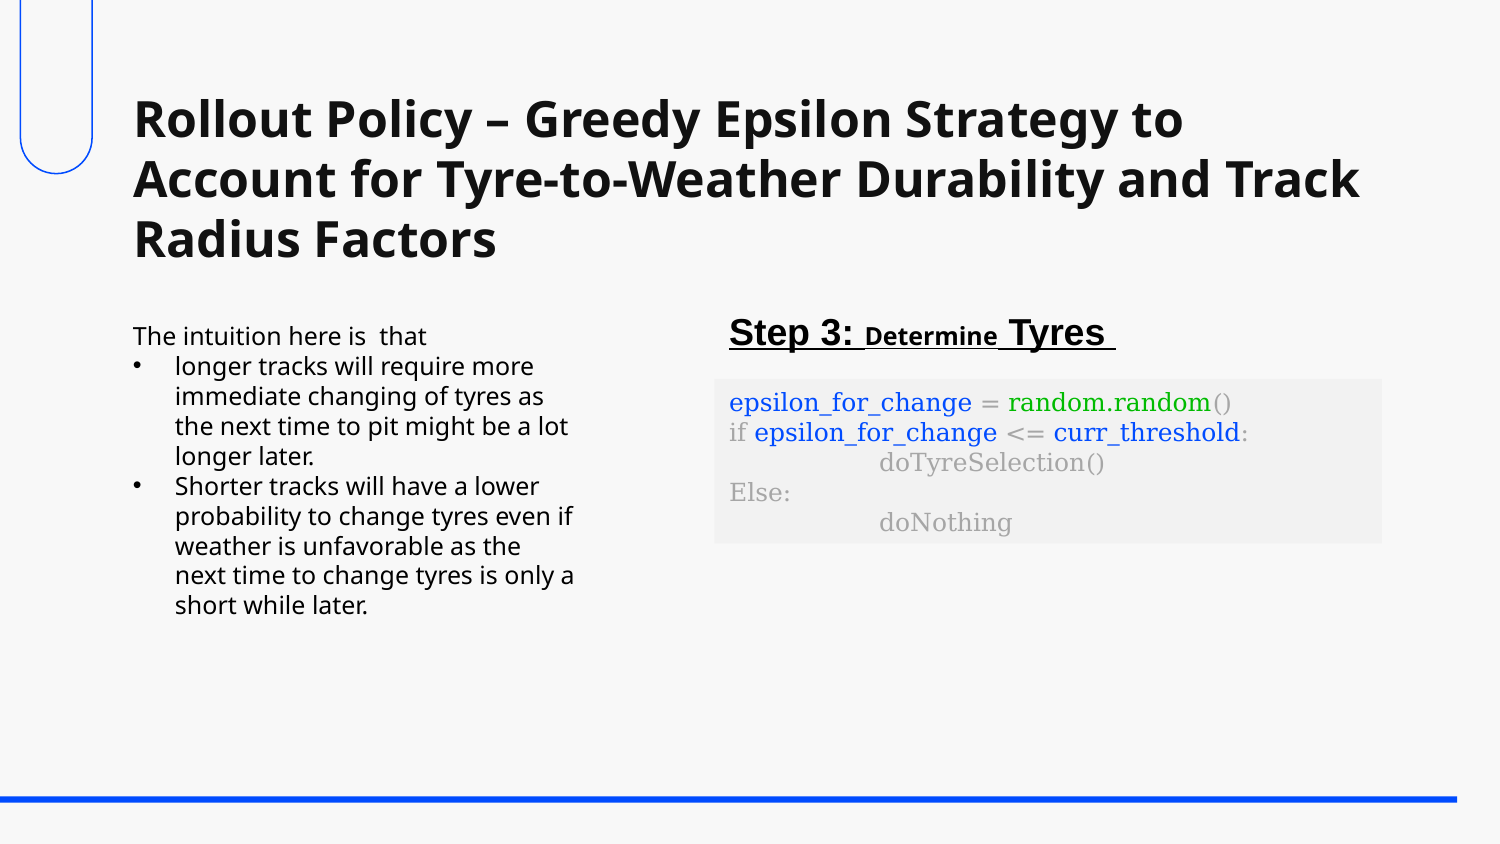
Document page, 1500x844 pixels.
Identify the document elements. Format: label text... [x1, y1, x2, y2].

text_box Step 3: Determine Tyres [714, 300, 1382, 361]
title Rollout Policy – Greedy Epsilon Strategy to Account for Tyre-to-Weather Durability and Track Radius Factors [118, 72, 1382, 167]
text_box epsilon_for_change = random.random() if epsilon_for_change <= curr_threshold: doTyreSelection() Else: doNothing [714, 378, 1382, 544]
text_box The intuition here is that longer tracks will require more immediate changing of tyres as the next time to pit might be a lot longer later. Shorter tracks will have a lower probability to change tyres even if weather is unfavorable as the next time to change tyres is only a short while later. [118, 312, 594, 628]
